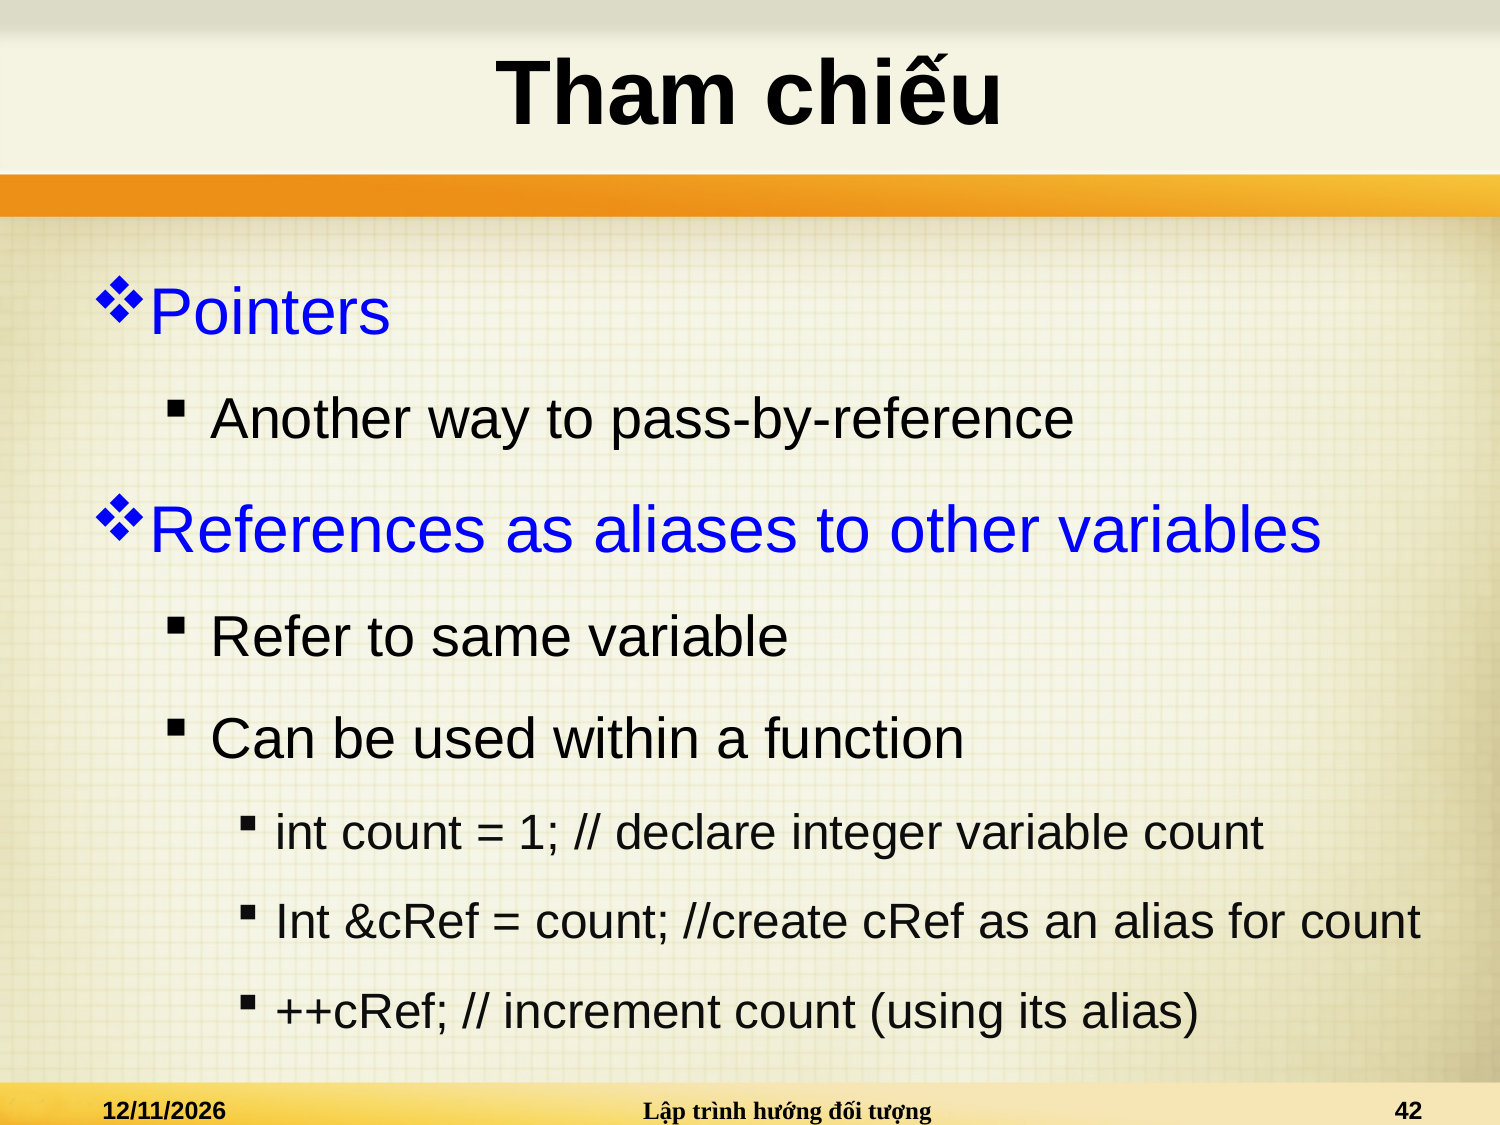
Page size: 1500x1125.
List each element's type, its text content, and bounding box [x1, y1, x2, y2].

picture [0, 175, 1500, 1125]
list Pointers Another way to pass-by-reference References as aliases to other variables Refer to same variable Can be used within a function int count = 1; // declare integer variable count Int &cRef = count; //create cRef as an alias for count ++cRef; // increment count (using its alias) [75, 237, 1450, 1063]
footer Lập trình hướng đối tượng [549, 1087, 1025, 1125]
slide_number 42 [1087, 1087, 1438, 1125]
title Tham chiếu [0, 0, 1500, 175]
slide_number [87, 1087, 438, 1125]
